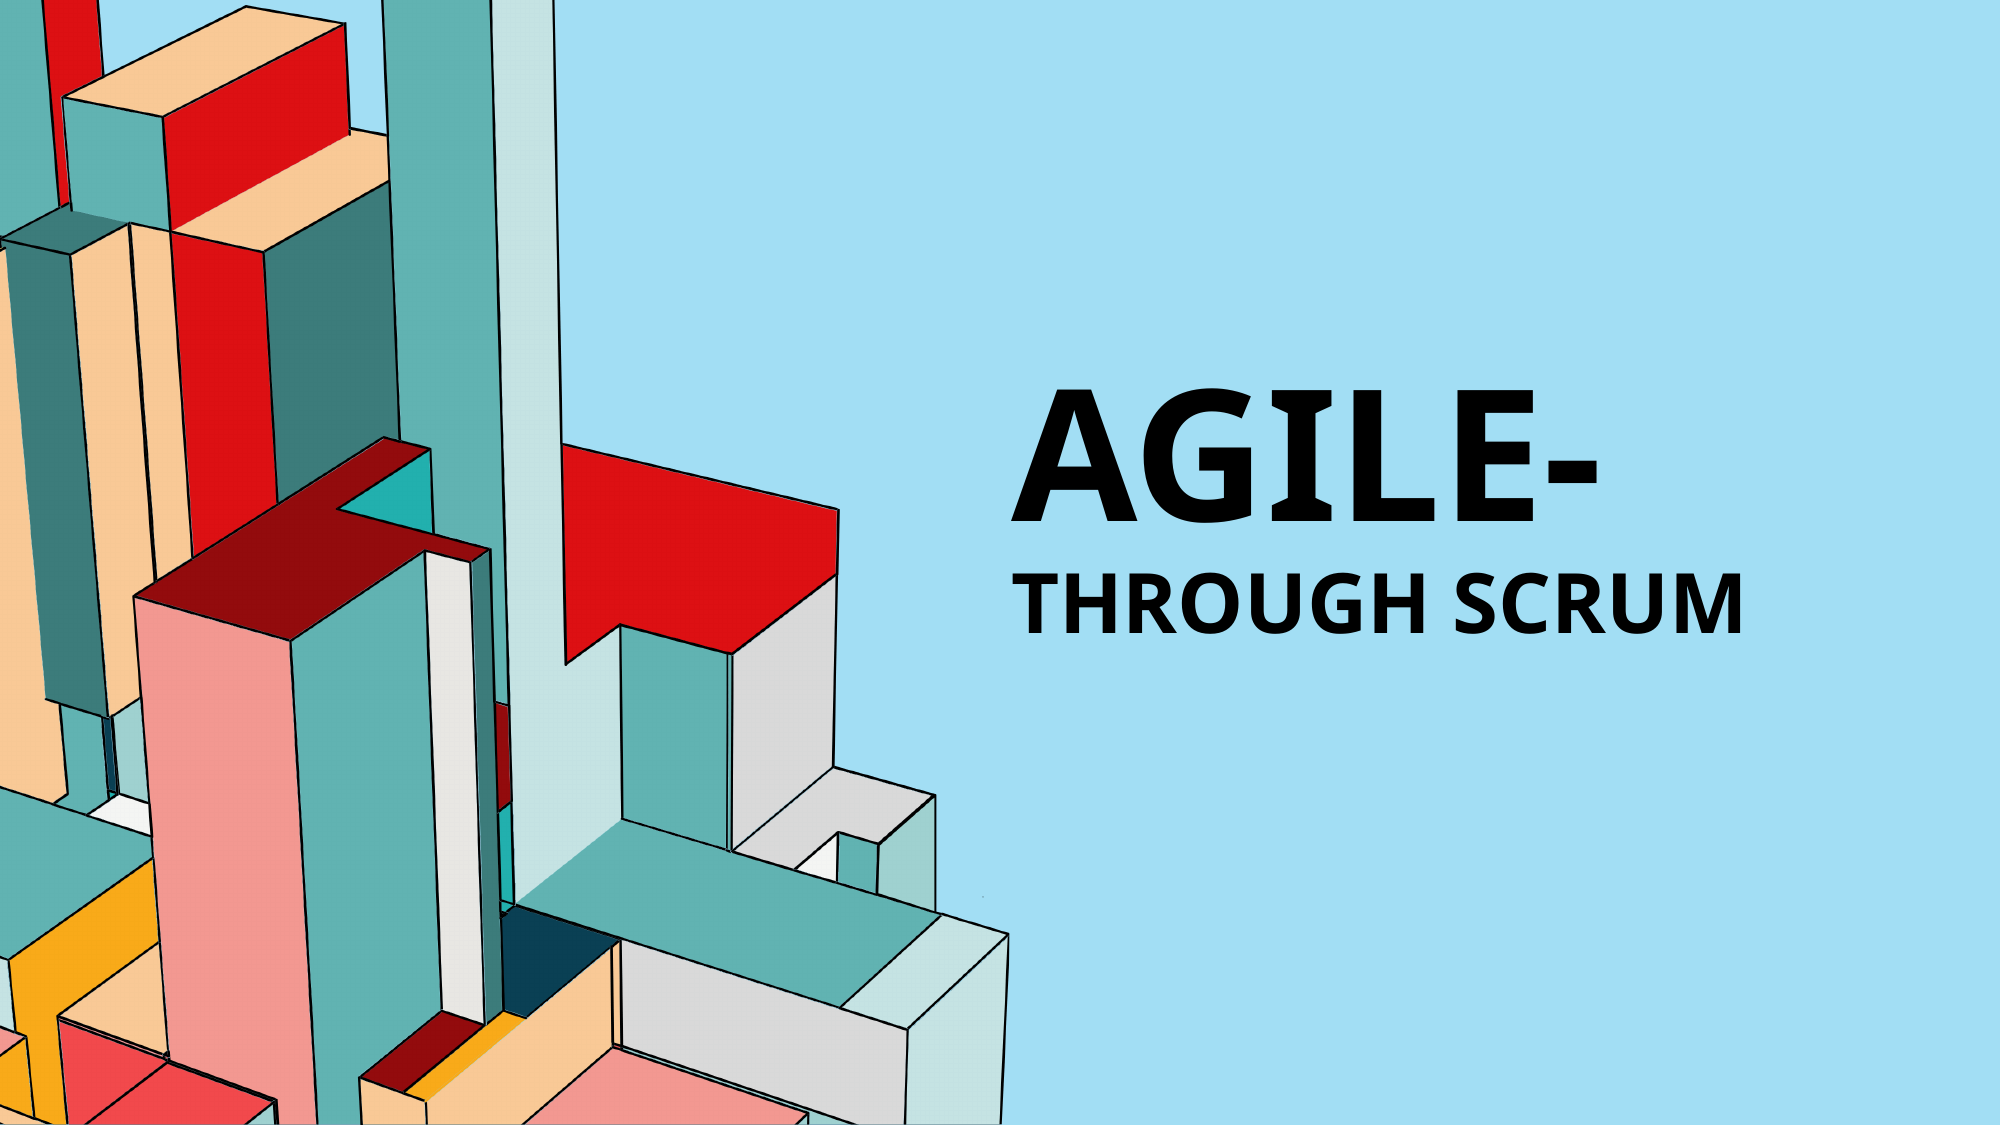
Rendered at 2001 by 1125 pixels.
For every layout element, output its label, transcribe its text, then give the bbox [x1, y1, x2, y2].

picture [0, 0, 1010, 1125]
title Agile- through Scrum [996, 157, 1853, 659]
